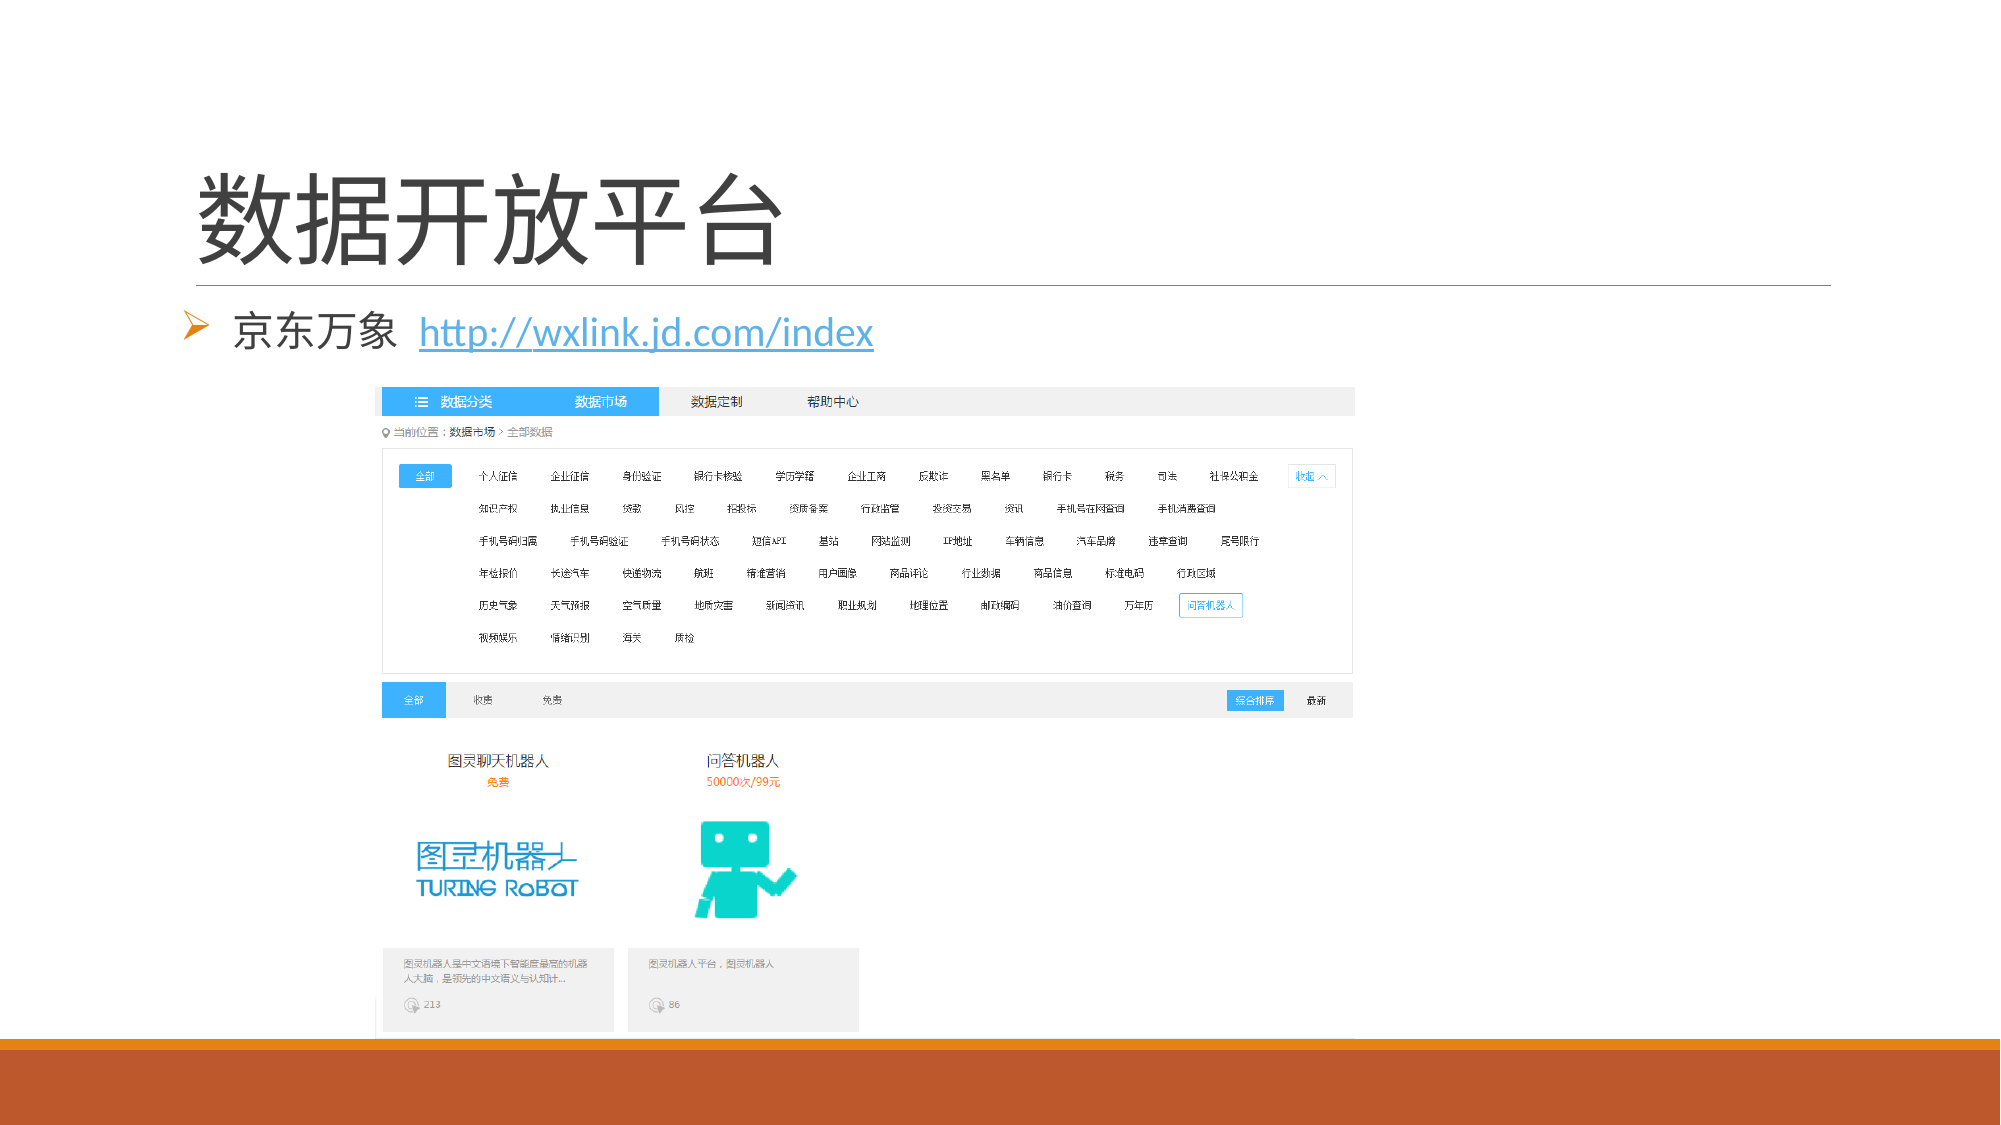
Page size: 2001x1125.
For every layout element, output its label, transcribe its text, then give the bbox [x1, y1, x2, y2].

title 数据开放平台 [180, 47, 1830, 285]
list 京东万象 http://wxlink.jd.com/index [180, 302, 1830, 963]
picture [374, 379, 1355, 1039]
